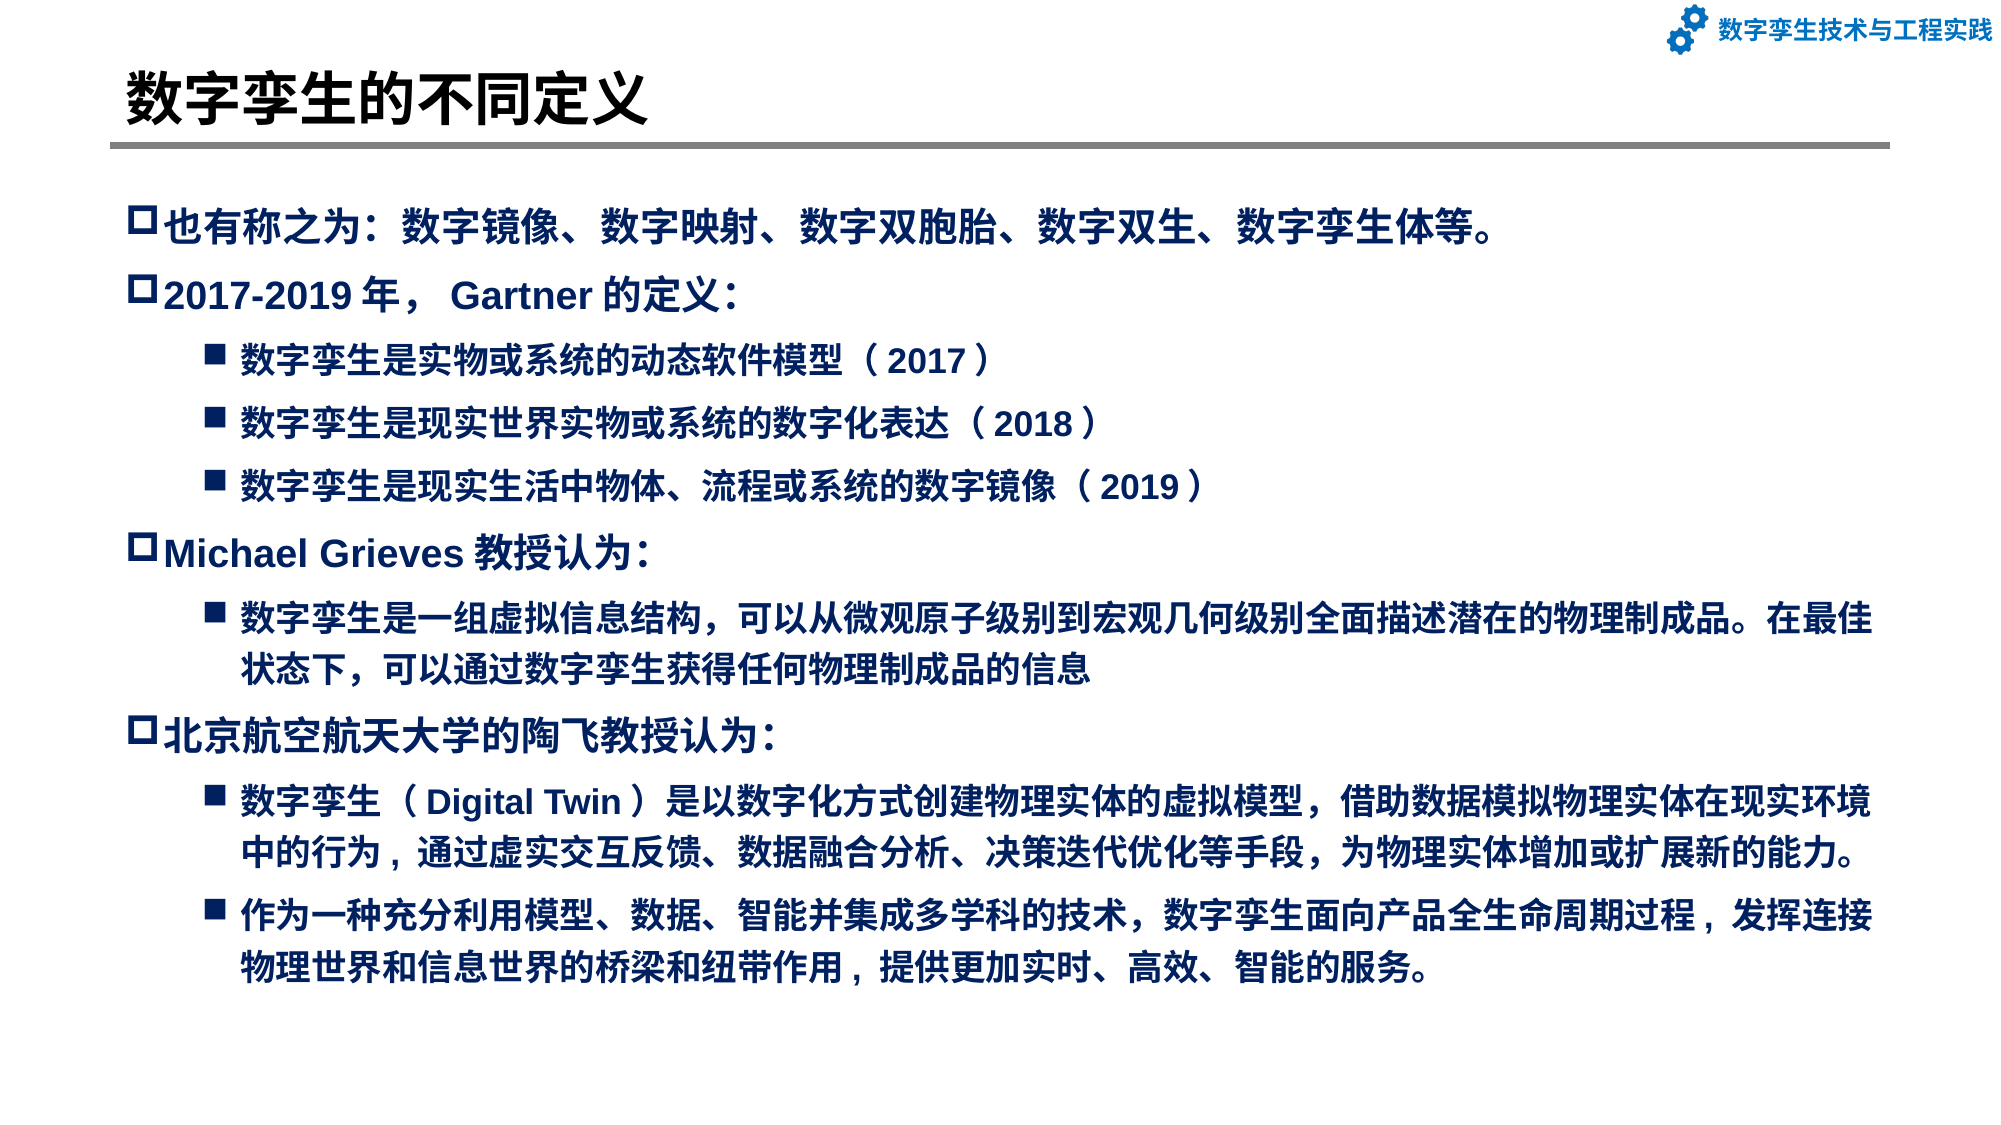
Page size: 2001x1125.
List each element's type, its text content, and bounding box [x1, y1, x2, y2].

title 数字孪生的不同定义 [109, 0, 1890, 142]
list 也有称之为：数字镜像、数字映射、数字双胞胎、数字双生、数字孪生体等。 2017-2019年，Gartner的定义： 数字孪生是实物或系统的动态软件模型（2017） 数字孪生是现实世界实物或系统的数字化表达（2018） 数字孪生是现实生活中物体、流程或系统的数字镜像（2019） Michael Grieves教授认为： 数字孪生是一组虚拟信息结构，可以从微观原子级别到宏观几何级别全面描述潜在的物理制成品。在最佳状态下，可以通过数字孪生获得任何物理制成品的信息 北京航空航天大学的陶飞教授认为： 数字孪生（Digital Twin）是以数字化方式创建物理实体的虚拟模型，借助数据模拟物理实体在现实环境中的行为, 通过虚实交互反馈、数据融合分析、决策迭代优化等手段，为物理实体增加或扩展新的能力。 作为一种充分利用模型、数据、智能并集成多学科的技术，数字孪生面向产品全生命周期过程, 发挥连接物理世界和信息世界的桥梁和纽带作用, 提供更加实时、高效、智能的服务。 [109, 184, 1890, 1008]
